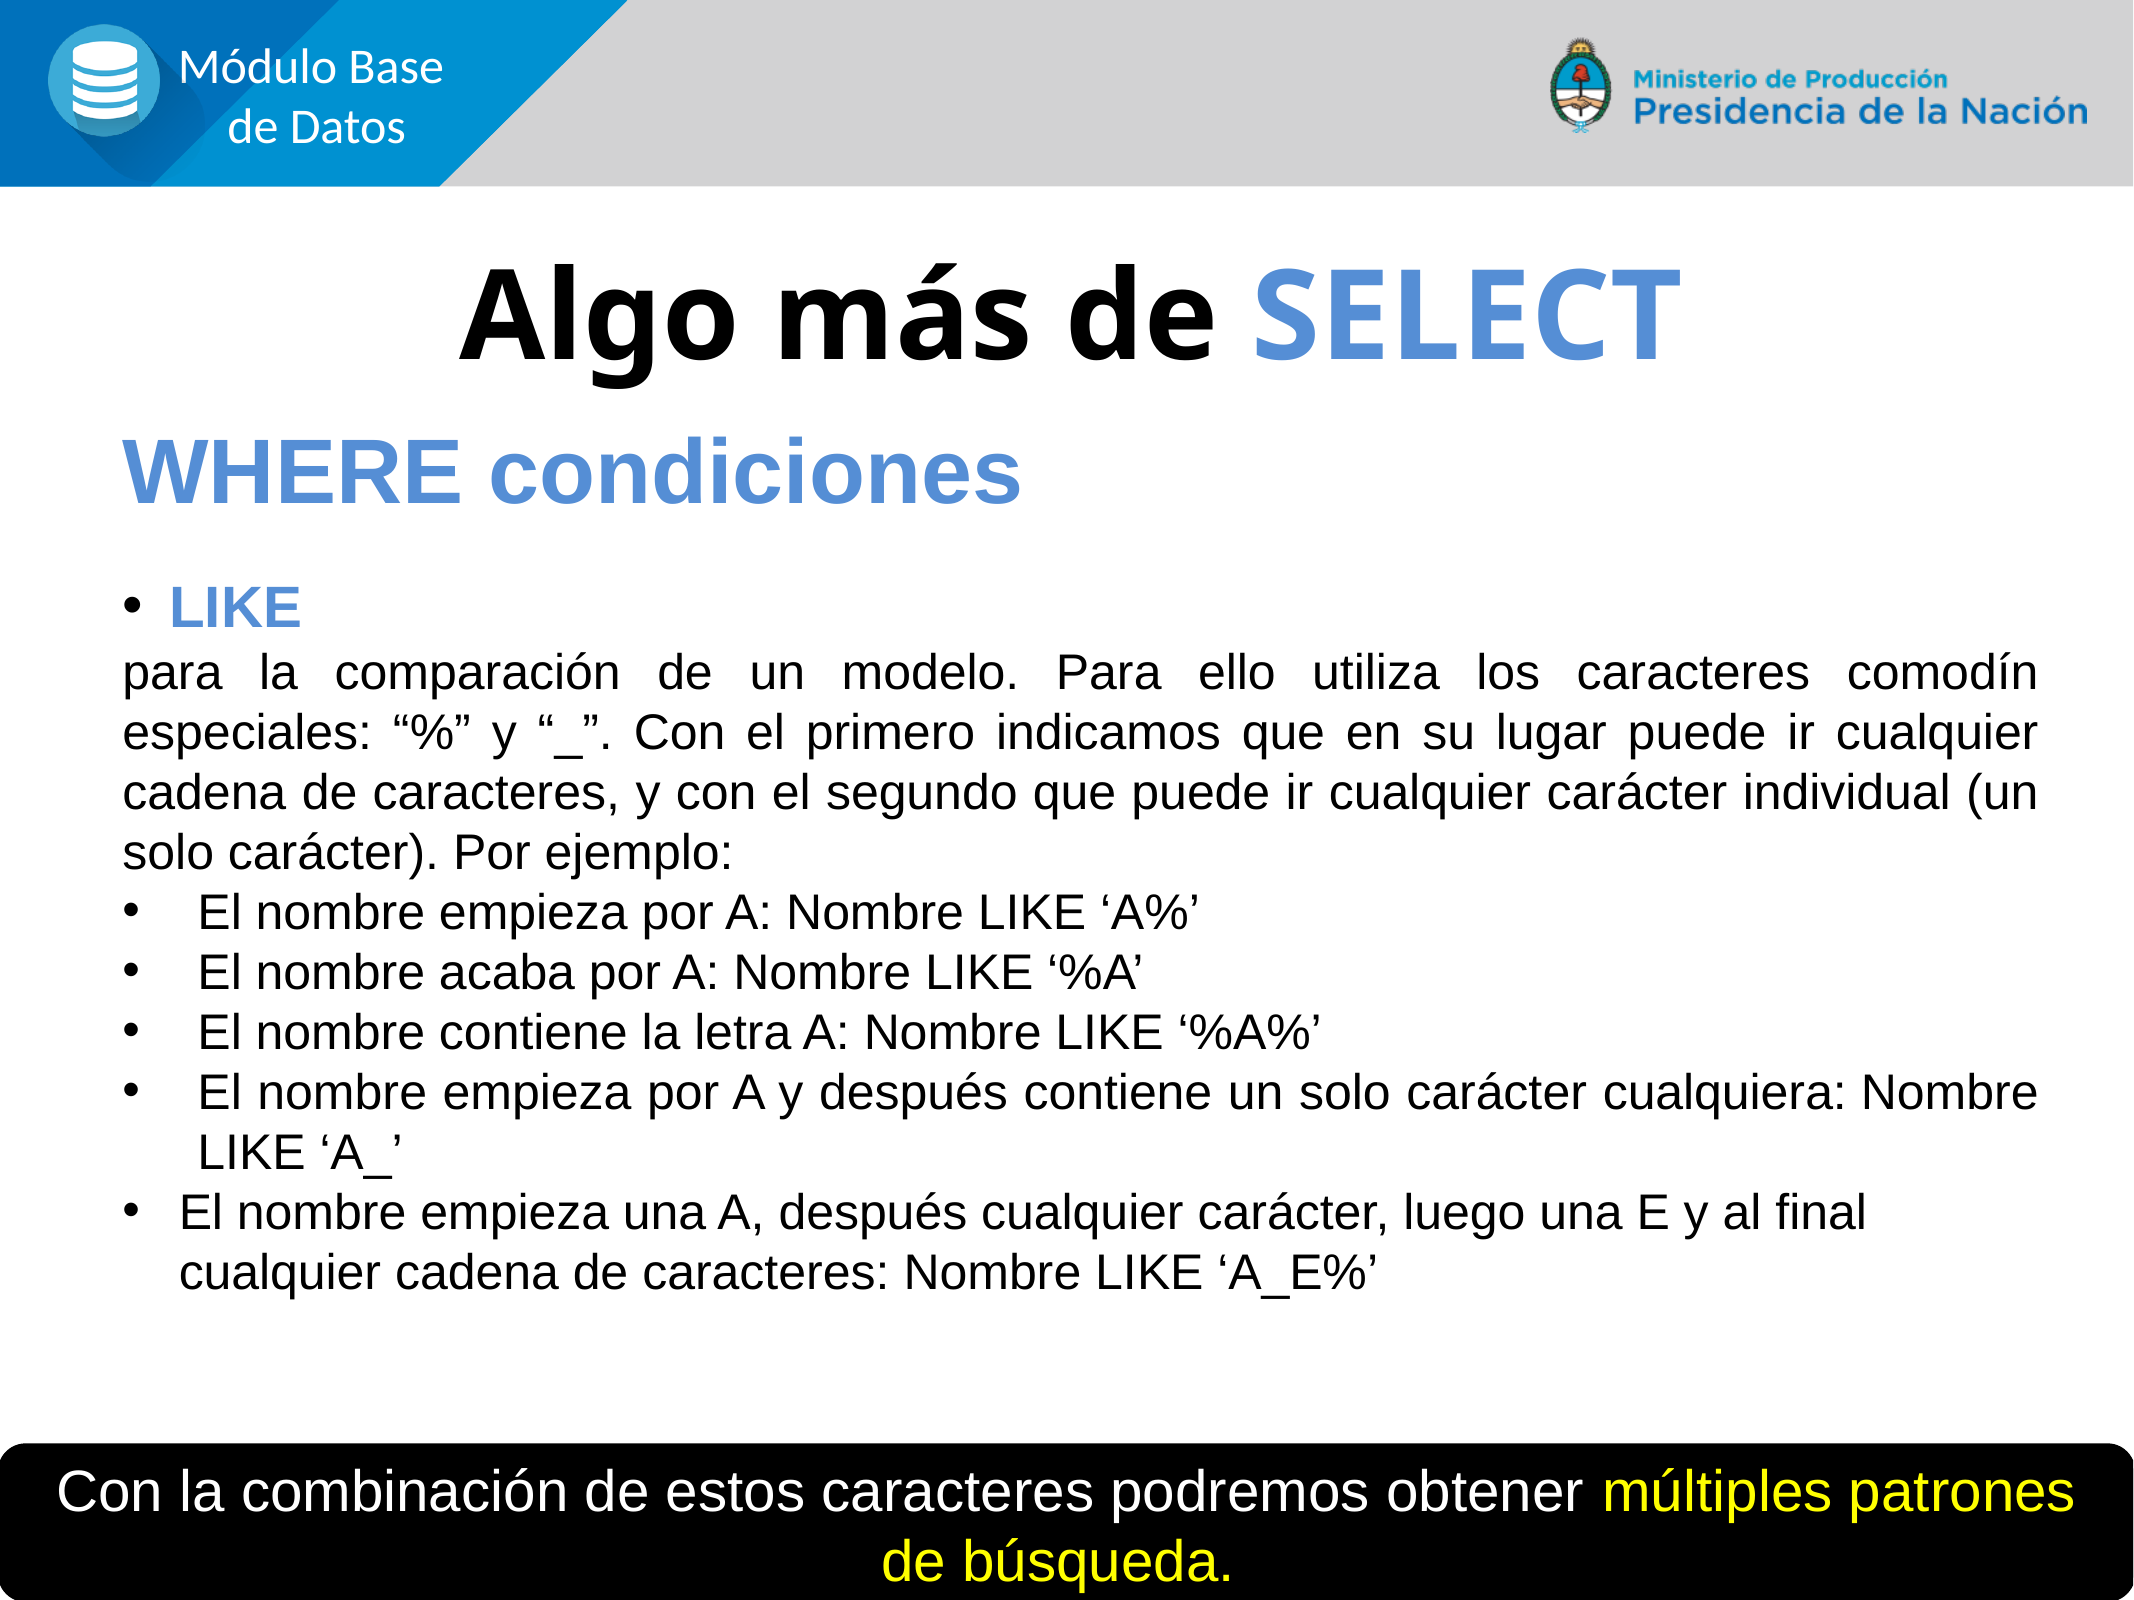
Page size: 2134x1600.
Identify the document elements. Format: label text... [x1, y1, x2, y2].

text_box LIKE para la comparación de un modelo. Para ello utiliza los caracteres comodín especiales: “%” y “_”. Con el primero indicamos que en su lugar puede ir cualquier cadena de caracteres, y con el segundo que puede ir cualquier carácter individual (un solo carácter). Por ejemplo: El nombre empieza por A: Nombre LIKE ‘A%’ El nombre acaba por A: Nombre LIKE ‘%A’ El nombre contiene la letra A: Nombre LIKE ‘%A%’ El nombre empieza por A y después contiene un solo carácter cualquiera: Nombre LIKE ‘A_’ El nombre empieza una A, después cualquier carácter, luego una E y al final cualquier cadena de caracteres: Nombre LIKE ‘A_E%’ [107, 561, 2054, 1443]
picture [2, 24, 205, 182]
picture [1550, 36, 2087, 133]
text_box Algo más de SELECT [4, 227, 2134, 389]
text_box WHERE condiciones [107, 404, 2134, 580]
text_box Con la combinación de estos caracteres podremos obtener múltiples patrones de búsqueda. [0, 1443, 2134, 1600]
text_box Módulo Base de Datos [207, 26, 480, 163]
